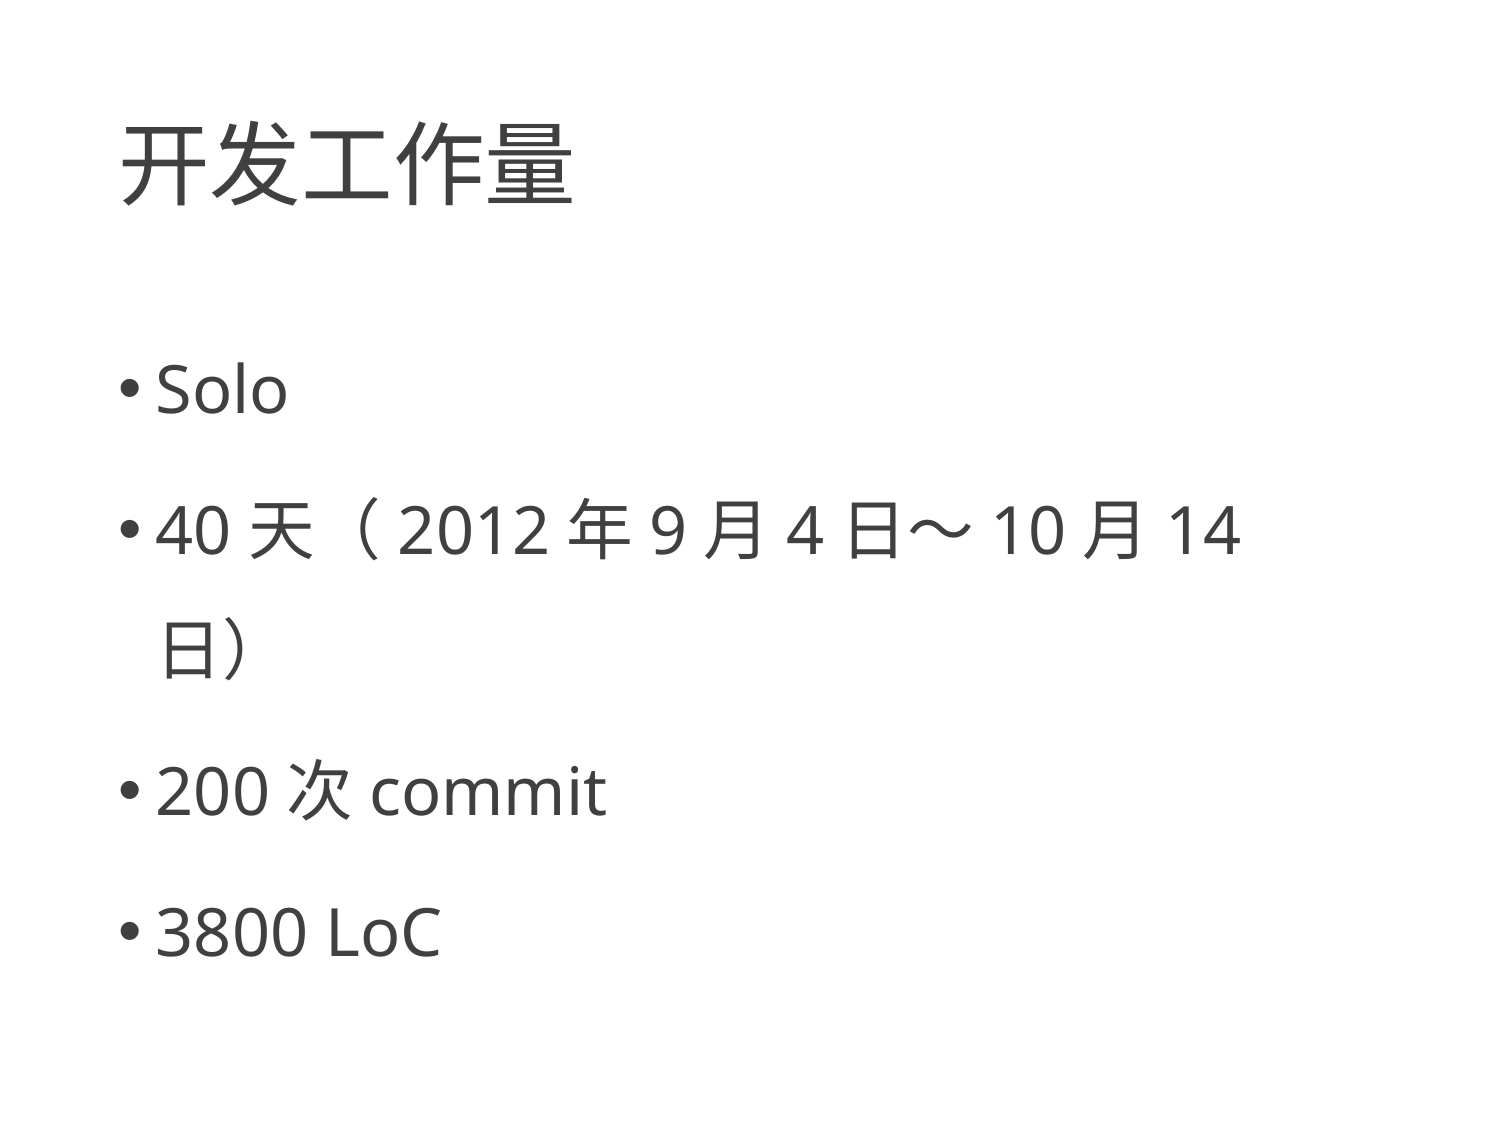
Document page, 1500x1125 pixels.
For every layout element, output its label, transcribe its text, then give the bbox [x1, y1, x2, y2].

list Solo 40天（2012年9月4日～10月14日） 200次commit 3800 LoC [103, 299, 1397, 1014]
title 开发工作量 [103, 59, 1397, 278]
